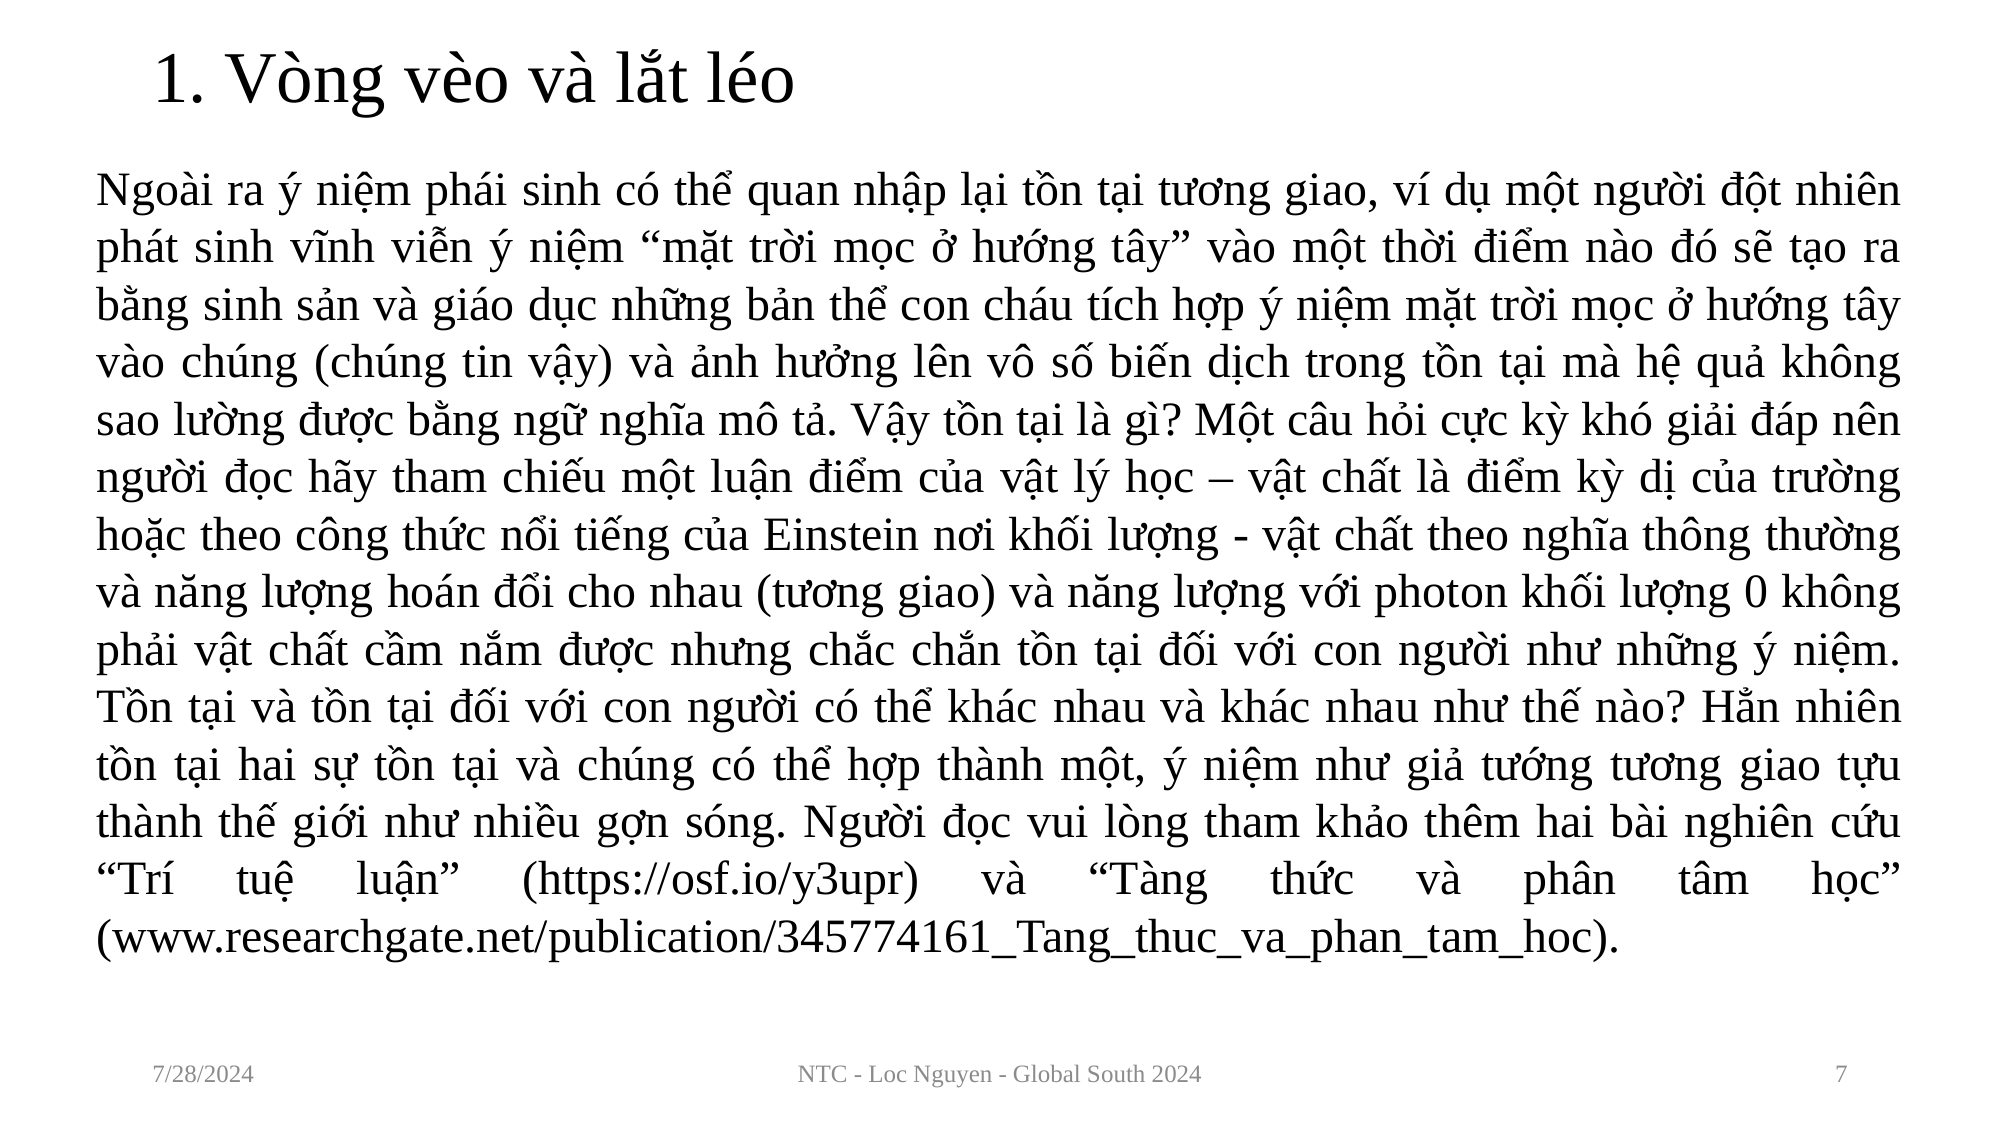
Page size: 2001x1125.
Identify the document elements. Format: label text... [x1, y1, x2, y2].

list Ngoài ra ý niệm phái sinh có thể quan nhập lại tồn tại tương giao, ví dụ một người đột nhiên phát sinh vĩnh viễn ý niệm “mặt trời mọc ở hướng tây” vào một thời điểm nào đó sẽ tạo ra bằng sinh sản và giáo dục những bản thể con cháu tích hợp ý niệm mặt trời mọc ở hướng tây vào chúng (chúng tin vậy) và ảnh hưởng lên vô số biến dịch trong tồn tại mà hệ quả không sao lường được bằng ngữ nghĩa mô tả. Vậy tồn tại là gì? Một câu hỏi cực kỳ khó giải đáp nên người đọc hãy tham chiếu một luận điểm của vật lý học – vật chất là điểm kỳ dị của trường hoặc theo công thức nổi tiếng của Einstein nơi khối lượng - vật chất theo nghĩa thông thường và năng lượng hoán đổi cho nhau (tương giao) và năng lượng với photon khối lượng 0 không phải vật chất cầm nắm được nhưng chắc chắn tồn tại đối với con người như những ý niệm. Tồn tại và tồn tại đối với con người có thể khác nhau và khác nhau như thế nào? Hẳn nhiên tồn tại hai sự tồn tại và chúng có thể hợp thành một, ý niệm như giả tướng tương giao tựu thành thế giới như nhiều gợn sóng. Người đọc vui lòng tham khảo thêm hai bài nghiên cứu “Trí tuệ luận” (https://osf.io/y3upr) và “Tàng thức và phân tâm học” (www.researchgate.net/publication/345774161_Tang_thuc_va_phan_tam_hoc). [81, 149, 1920, 1000]
footer NTC - Loc Nguyen - Global South 2024 [662, 1042, 1338, 1103]
slide_number 7 [1412, 1042, 1863, 1103]
title 1. Vòng vèo và lắt léo [137, 19, 1863, 128]
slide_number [137, 1042, 588, 1103]
